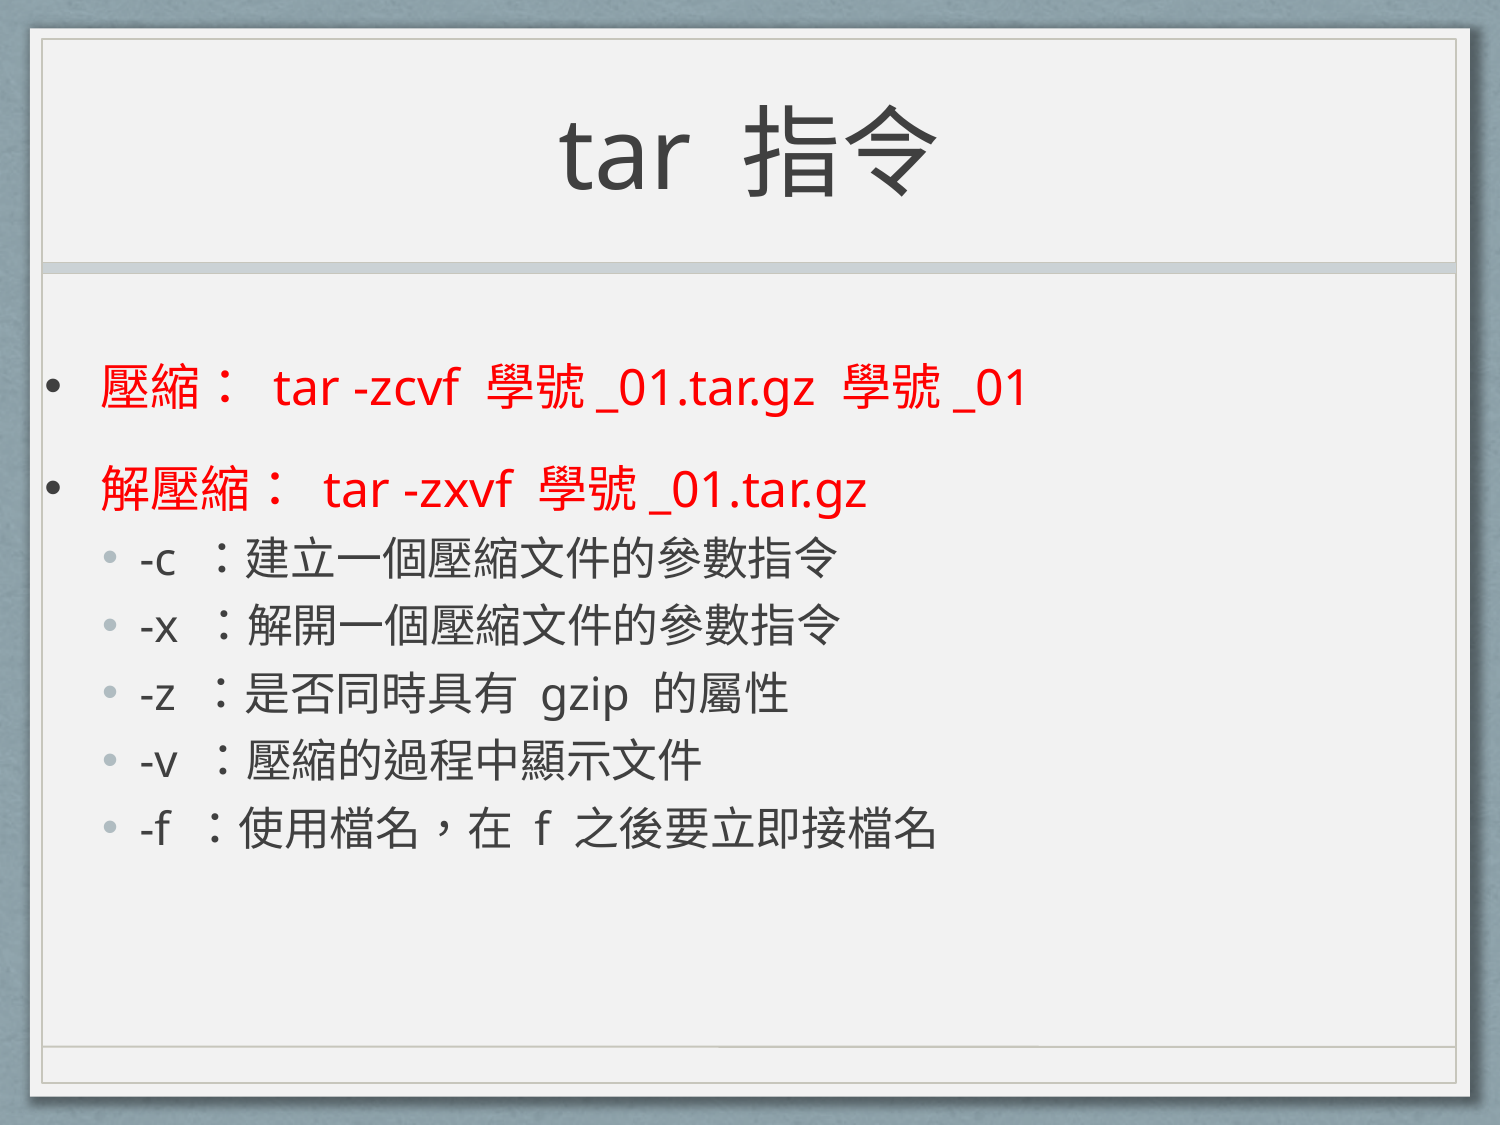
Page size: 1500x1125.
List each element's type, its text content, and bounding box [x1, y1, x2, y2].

list 壓縮： tar -zcvf 學號_01.tar.gz 學號_01 解壓縮： tar -zxvf 學號_01.tar.gz -c ：建立一個壓縮文件的參數指令 -x ：解開一個壓縮文件的參數指令 -z ：是否同時具有 gzip 的屬性 -v ：壓縮的過程中顯示文件 -f ：使用檔名，在 f 之後要立即接檔名 [29, 347, 1471, 1071]
title tar 指令 [147, 39, 1353, 261]
